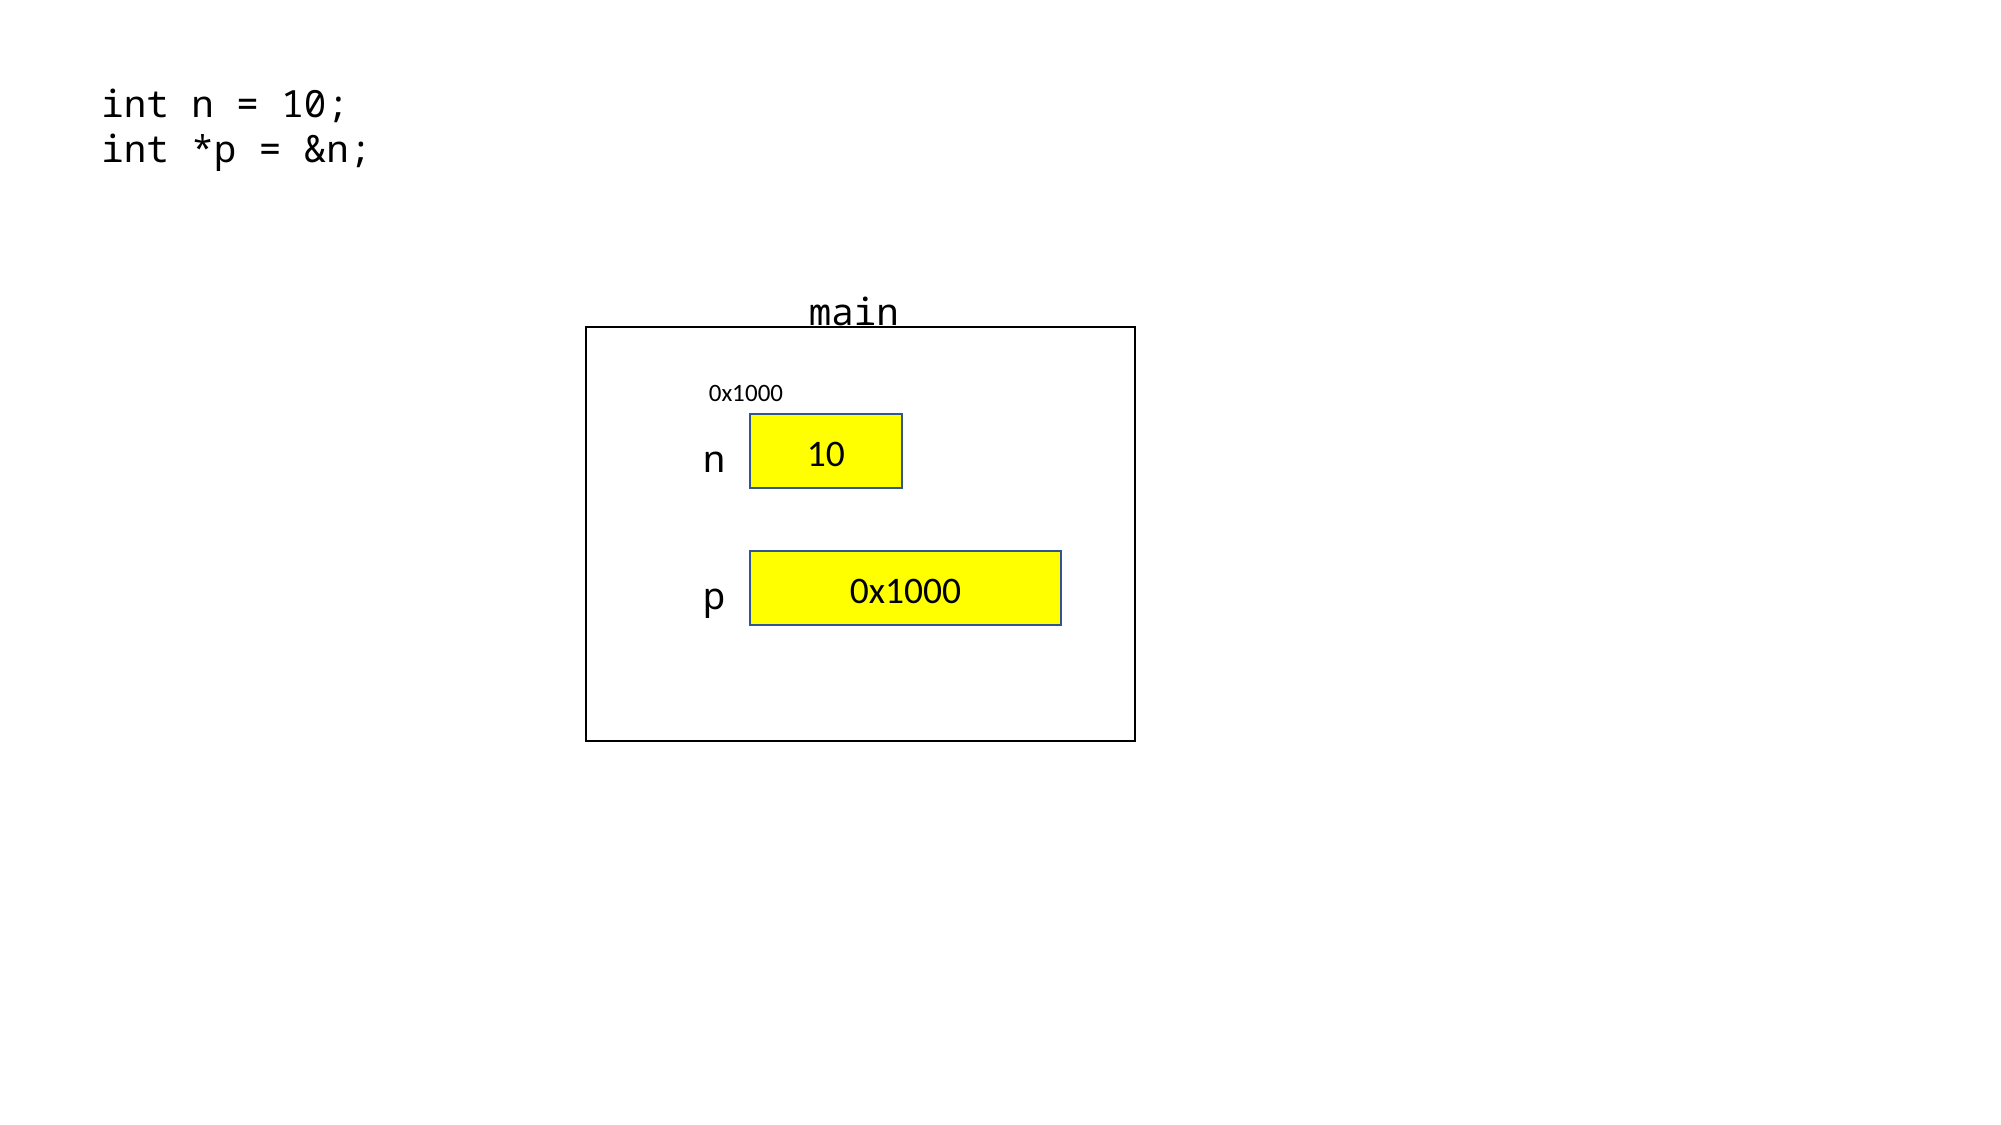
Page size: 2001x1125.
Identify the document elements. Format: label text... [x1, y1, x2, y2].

text_box 0x1000 [694, 368, 806, 414]
text_box main [794, 280, 927, 341]
text_box 0x1000 [749, 550, 1062, 626]
text_box p [688, 564, 750, 624]
text_box n [688, 427, 750, 487]
text_box [585, 326, 1136, 742]
text_box 10 [749, 413, 903, 489]
text_box int n = 10; int *p = &n; [86, 73, 443, 178]
